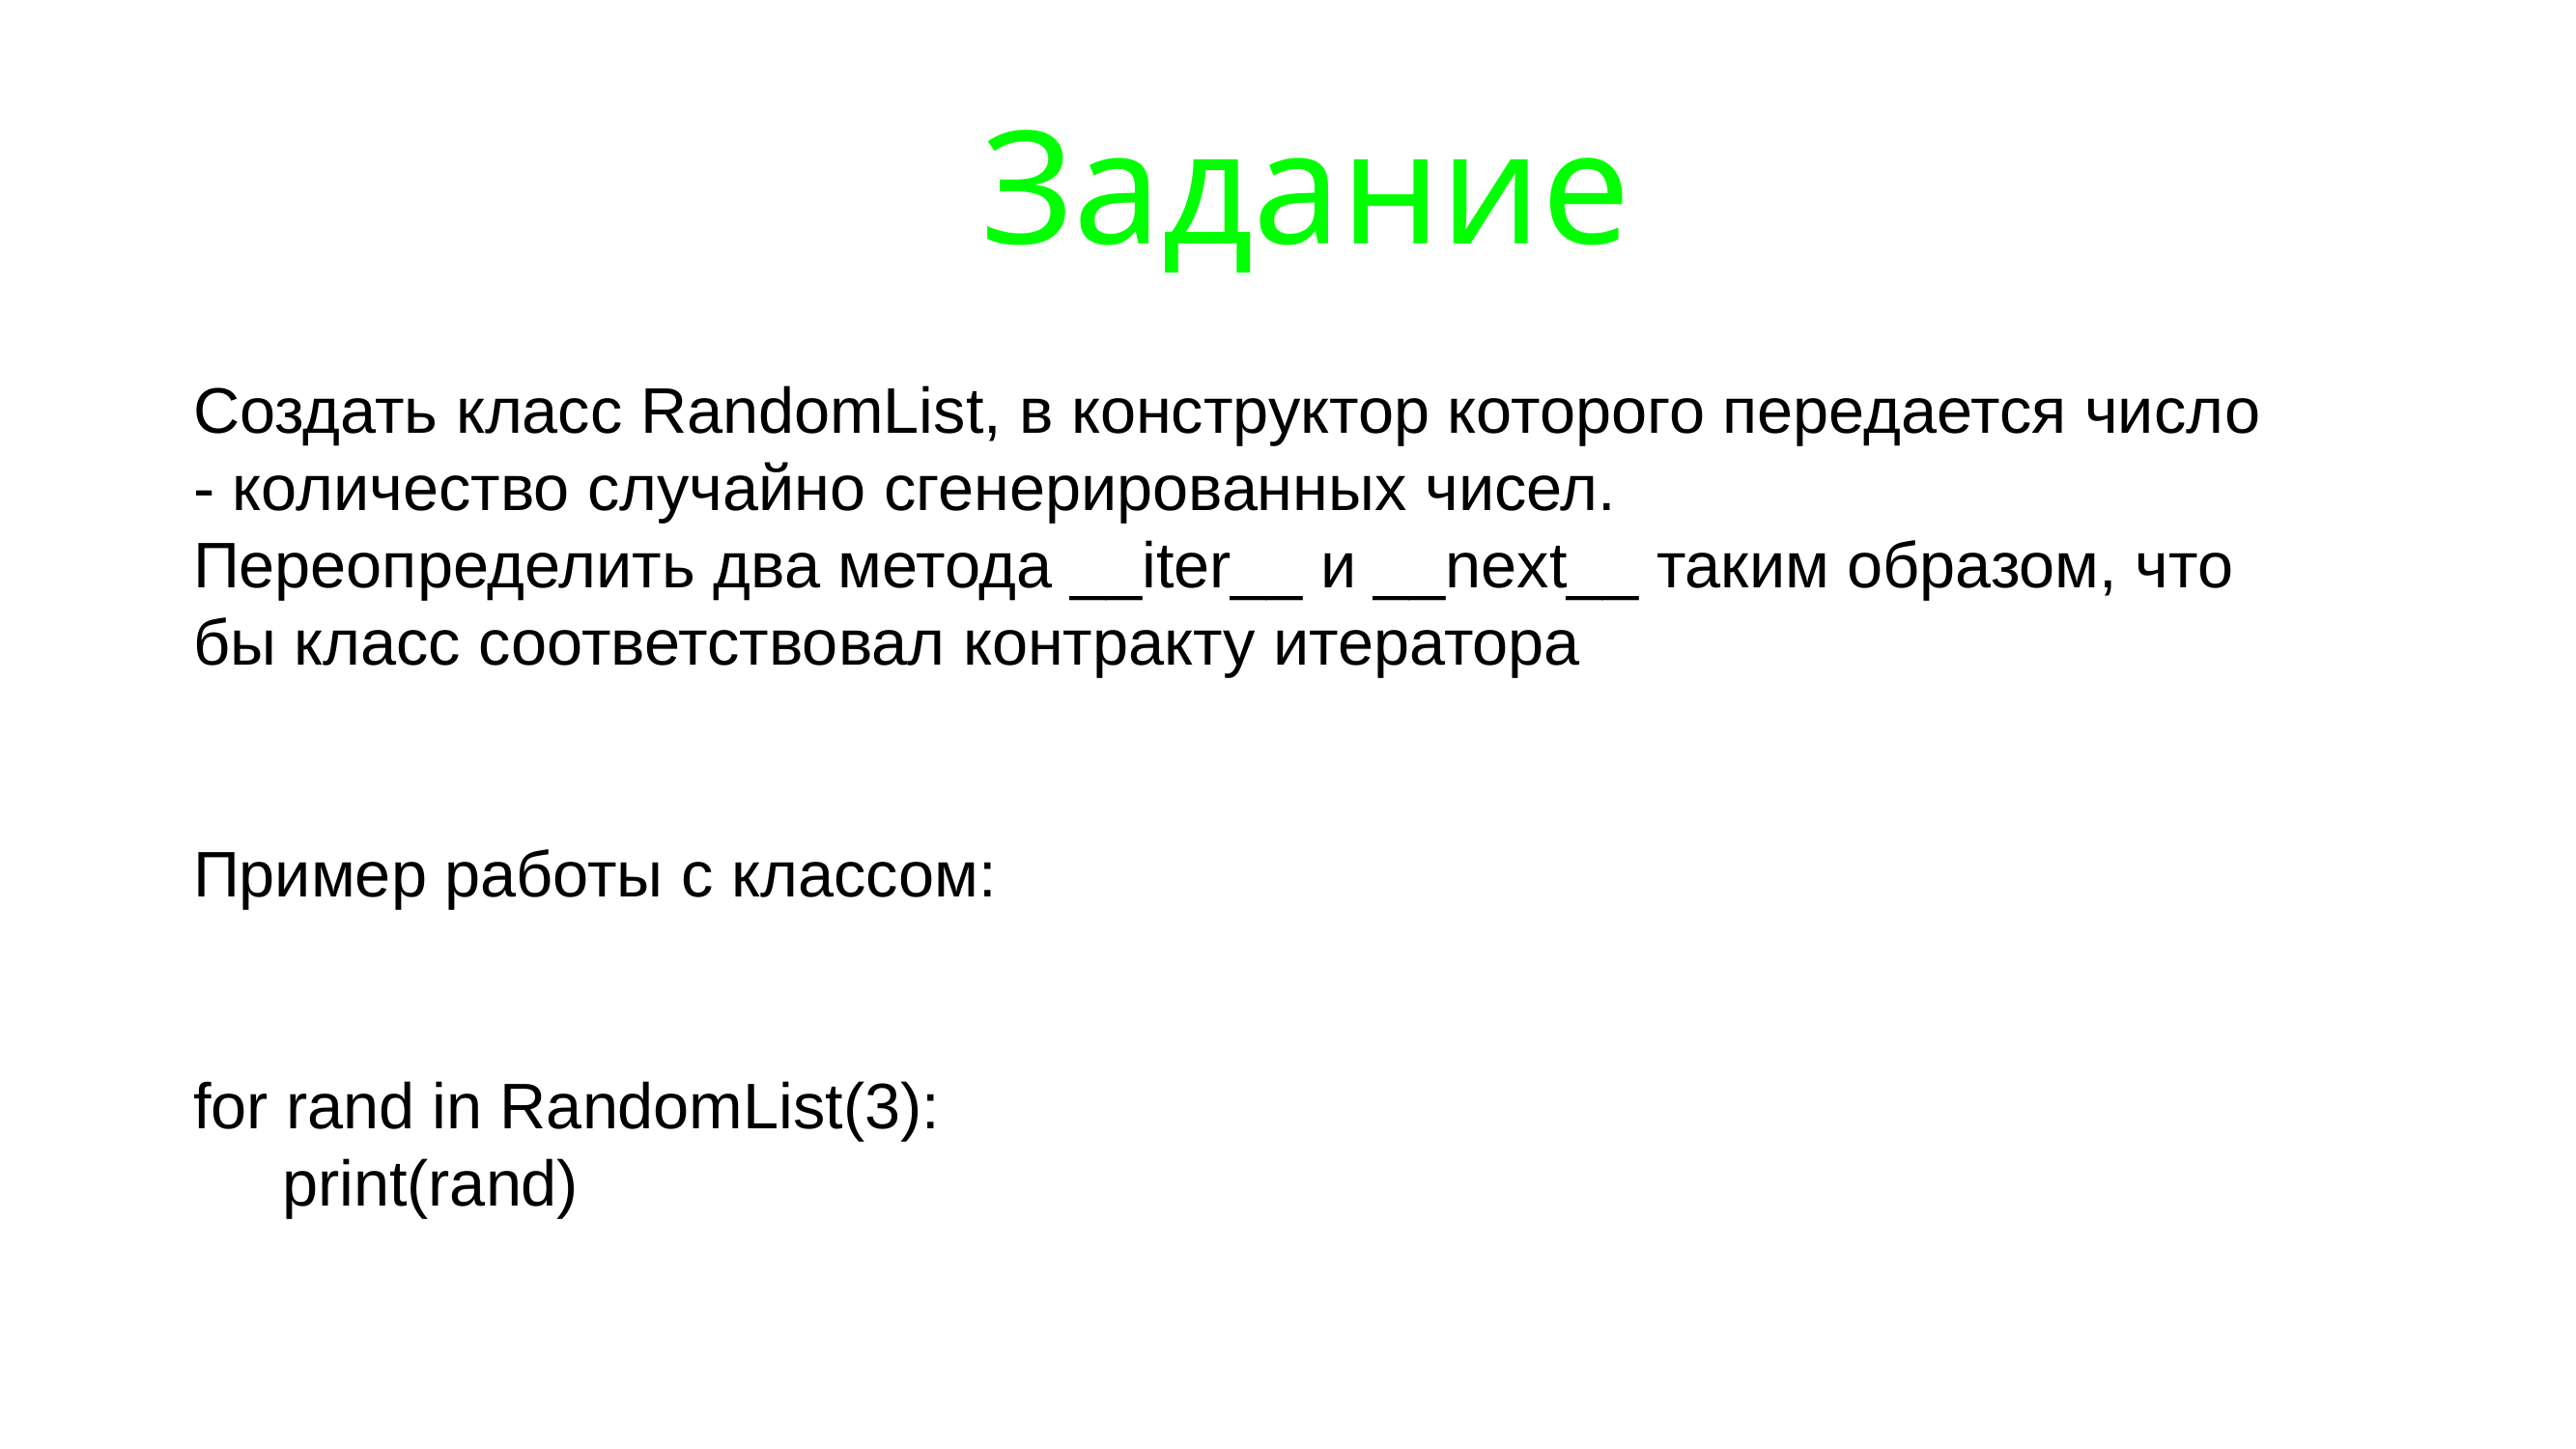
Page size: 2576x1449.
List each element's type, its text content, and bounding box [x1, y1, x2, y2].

text_box Создать класс RandomList, в конструктор которого передается число - количество случайно сгенерированных чисел. Переопределить два метода __iter__ и __next__ таким образом, что бы класс соответствовал контракту итератора Пример работы с классом: for rand in RandomList(3): print(rand) [179, 361, 2285, 1227]
title Задание [37, 0, 2576, 362]
